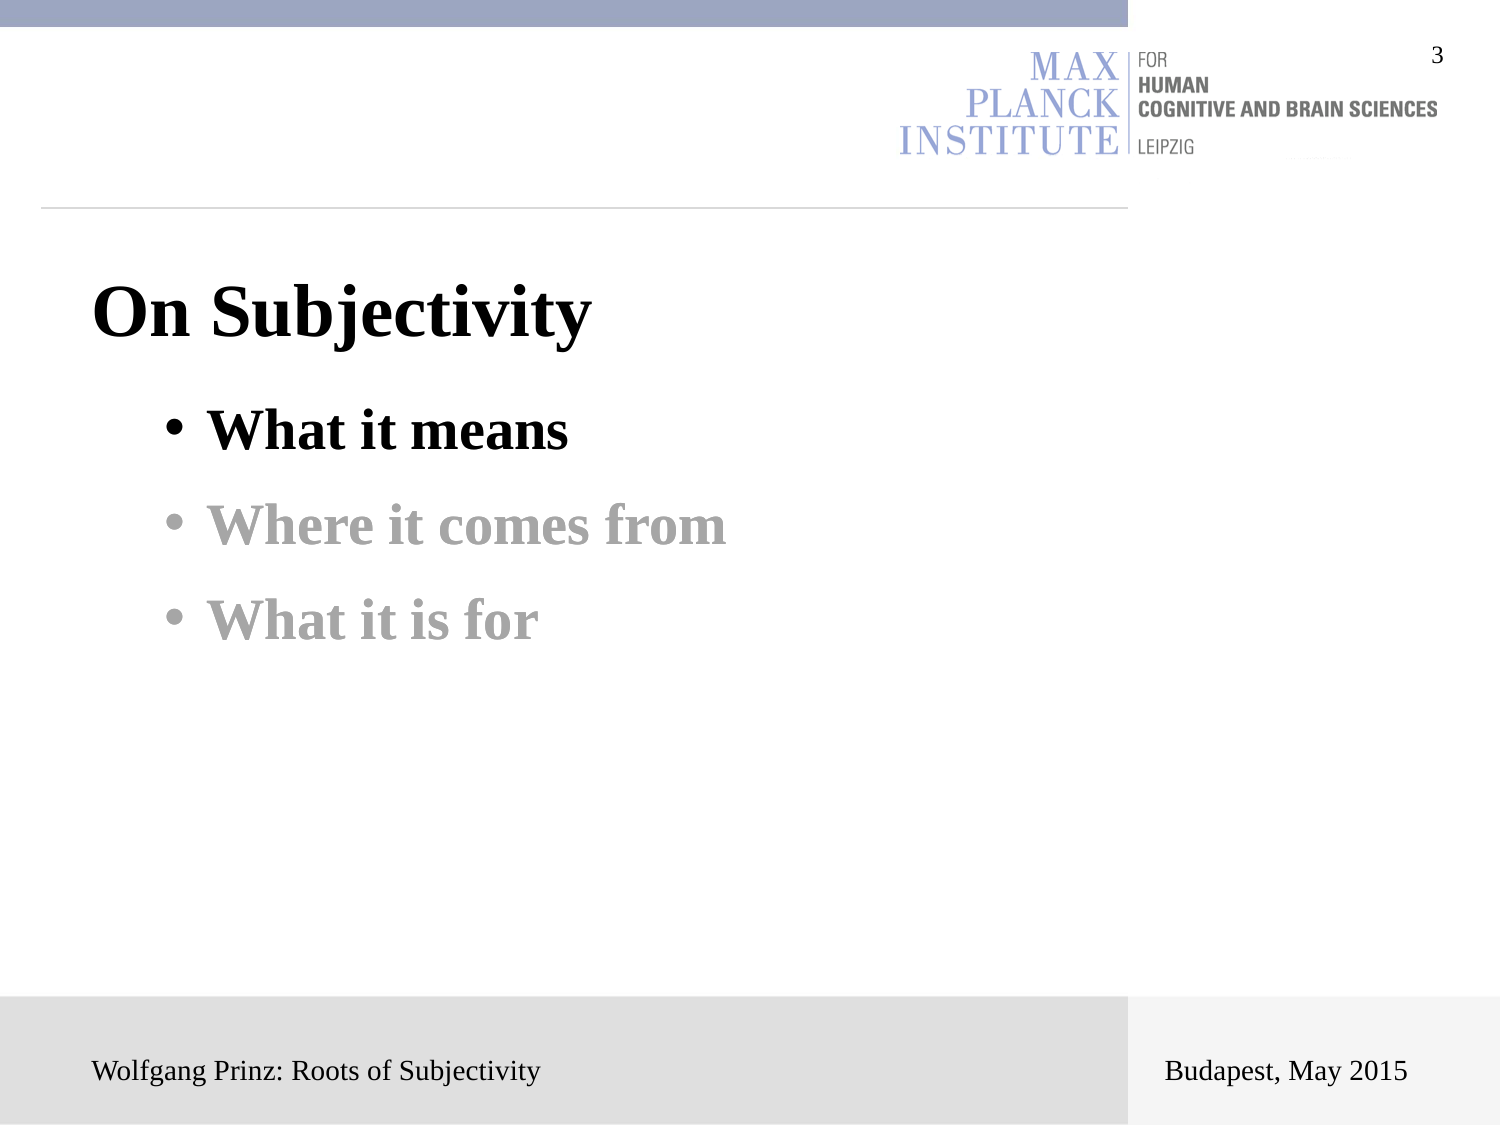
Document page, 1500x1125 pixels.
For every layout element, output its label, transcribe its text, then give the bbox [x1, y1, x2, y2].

picture [0, 0, 1500, 1125]
text_box What it means Where it comes from What it is for [135, 383, 1316, 659]
text_box On Subjectivity [76, 253, 1400, 359]
